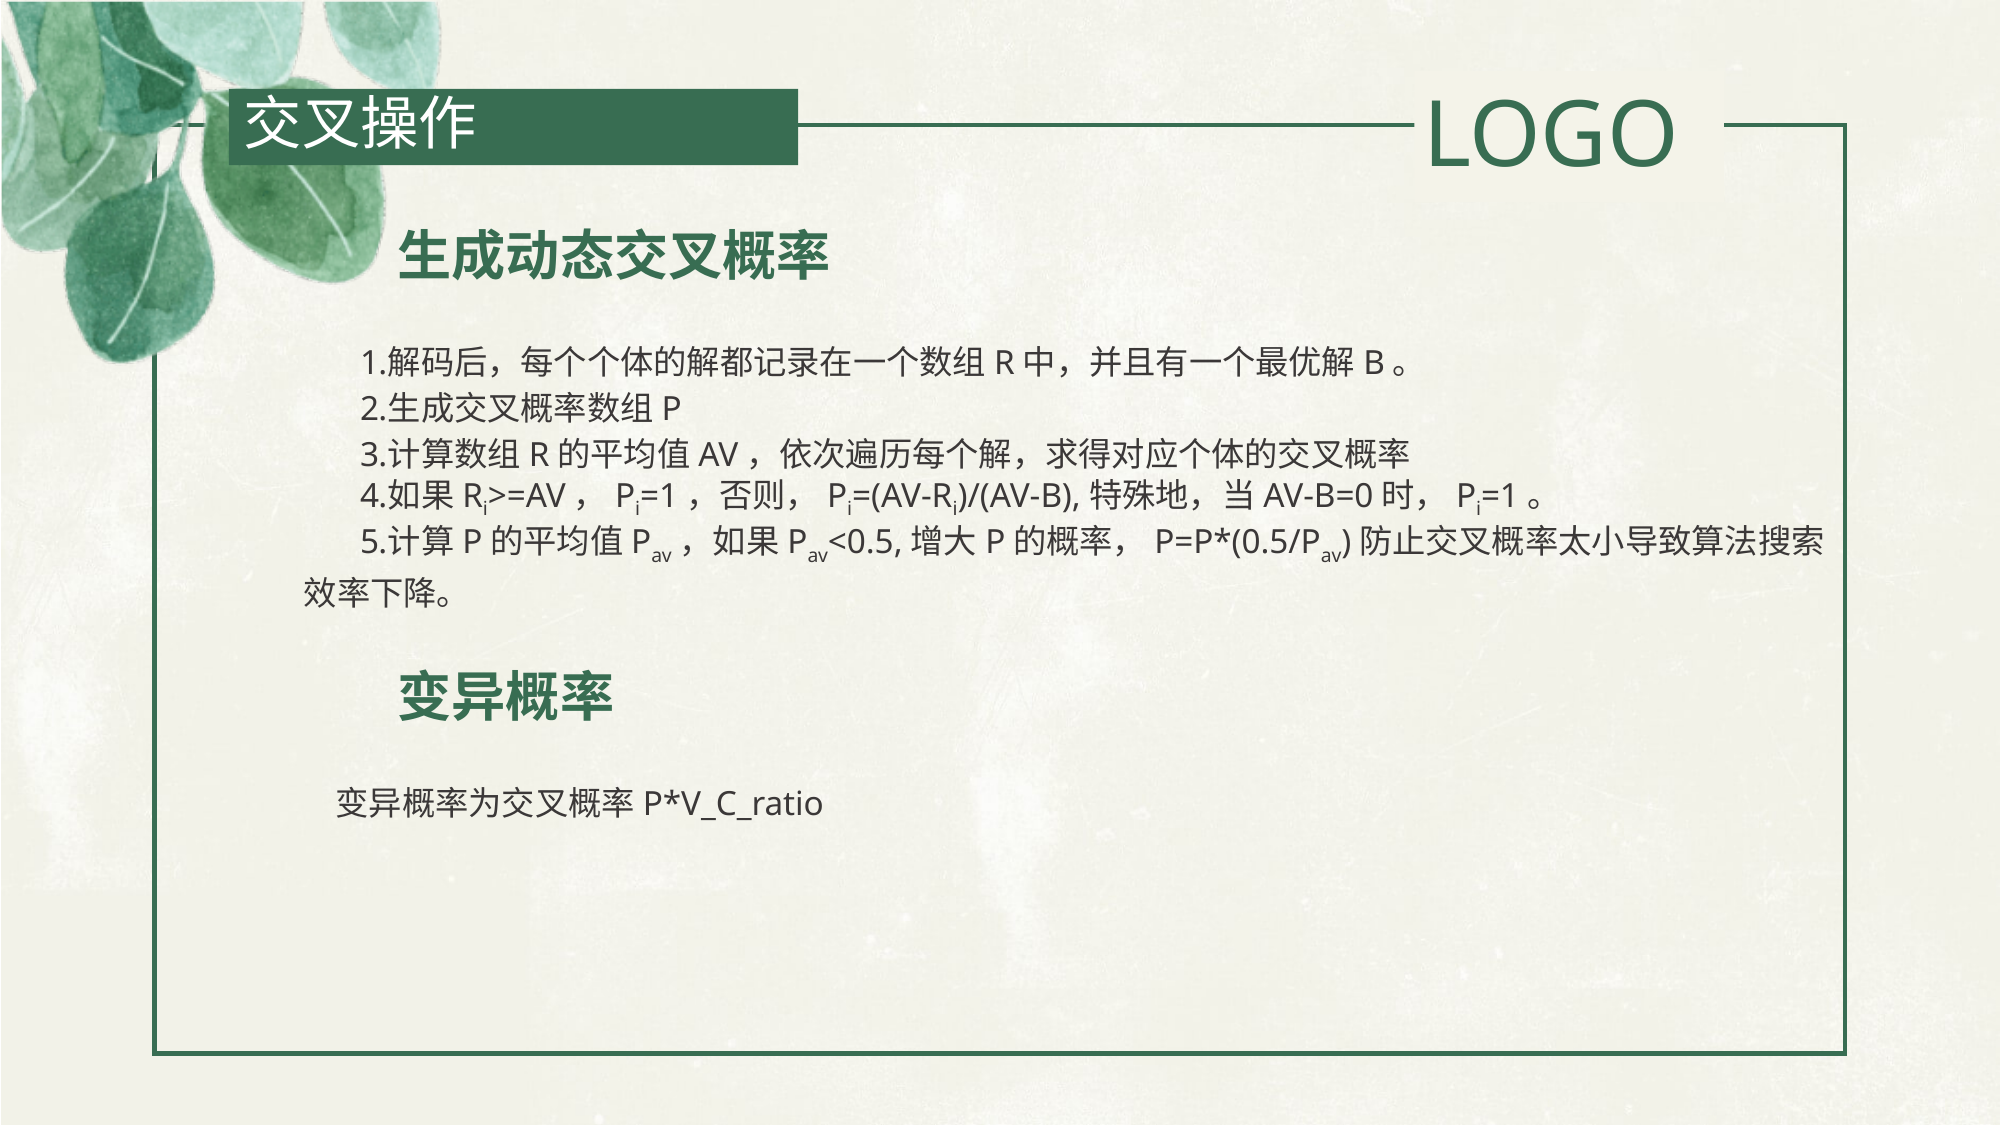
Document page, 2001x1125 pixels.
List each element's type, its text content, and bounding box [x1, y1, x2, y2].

title 交叉操作 [228, 88, 795, 164]
text_box 解码后，每个个体的解都记录在一个数组R中，并且有一个最优解B。 生成交叉概率数组P 计算数组R的平均值AV，依次遍历每个解，求得对应个体的交叉概率 如果Ri>=AV，Pi=1，否则，Pi=(AV-Ri)/(AV-B),特殊地，当AV-B=0时，Pi=1。 计算P的平均值Pav，如果Pav<0.5,增大P的概率，P=P*(0.5/Pav)防止交叉概率太小导致算法搜索效率下降。 [228, 334, 1832, 613]
picture [1, 0, 2000, 1125]
text_box 变异概率为交叉概率P*V_C_ratio [260, 775, 1863, 823]
text_box 生成动态交叉概率 [397, 221, 1239, 287]
text_box 变异概率 [397, 662, 1239, 728]
